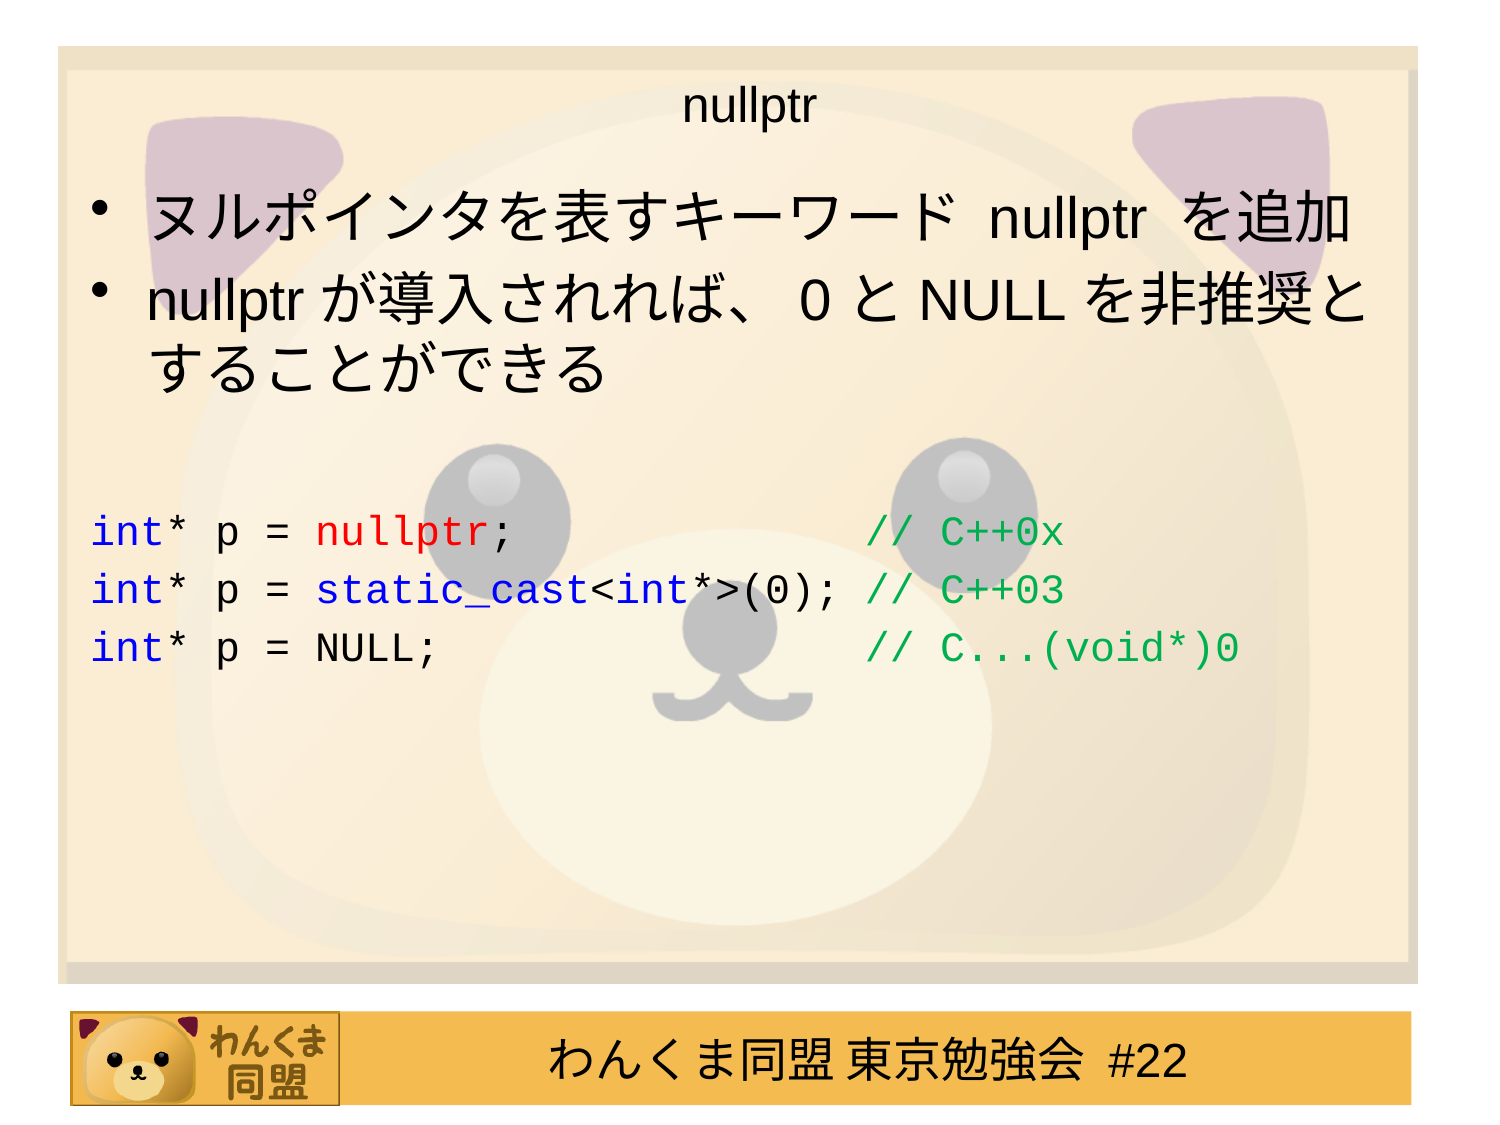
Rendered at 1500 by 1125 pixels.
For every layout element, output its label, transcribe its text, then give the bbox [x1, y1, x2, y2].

title nullptr [74, 44, 1426, 162]
list ヌルポインタを表すキーワード nullptr を追加 nullptrが導入されれば、0とNULLを非推奨とすることができる int* p = nullptr; // C++0x int* p = static_cast<int*>(0); // C++03 int* p = NULL; // C...(void*)0 [74, 172, 1426, 1006]
picture [70, 1011, 340, 1106]
picture [58, 46, 1418, 984]
